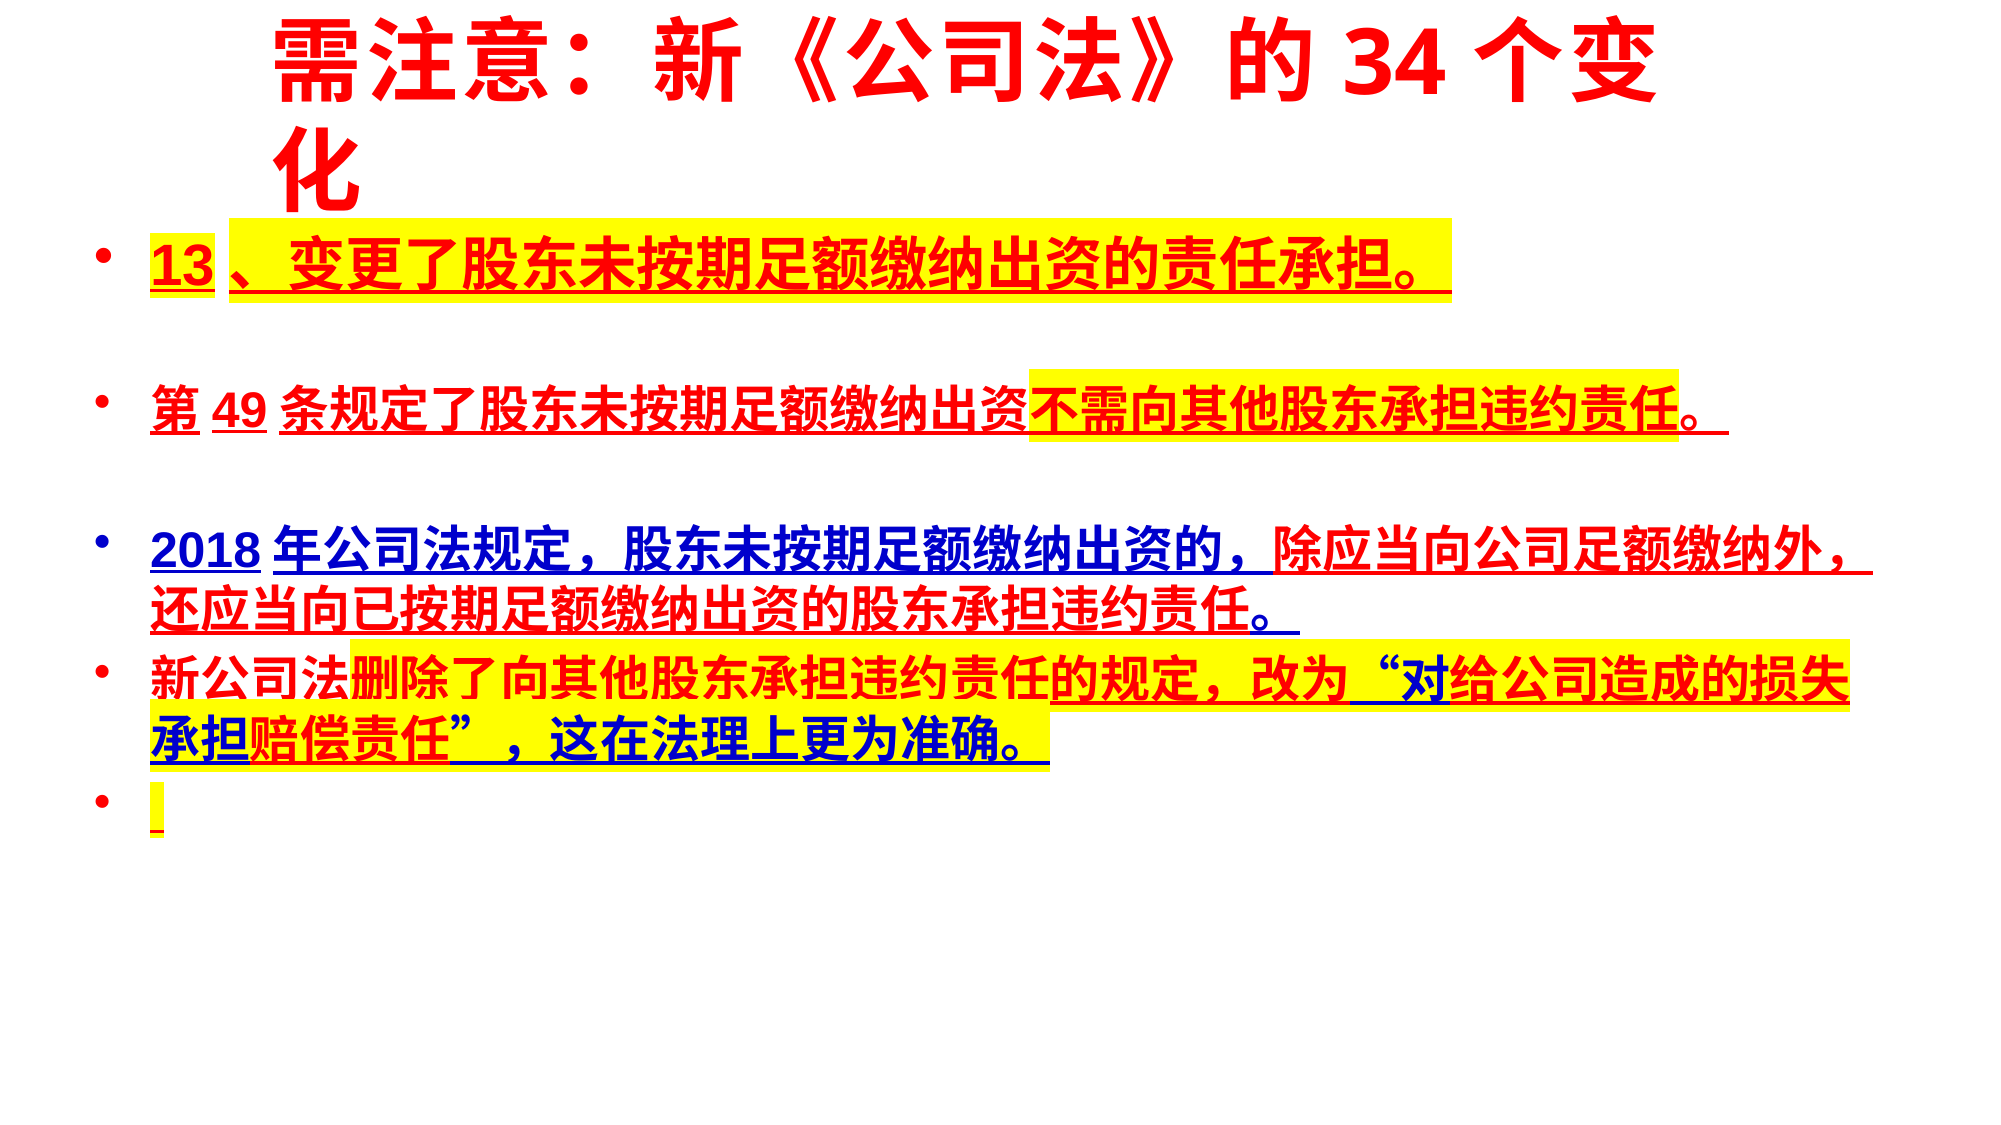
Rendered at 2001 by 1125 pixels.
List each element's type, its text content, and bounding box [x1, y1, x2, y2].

title 需注意：新《公司法》的34个变化 [255, 19, 1675, 207]
list 13、变更了股东未按期足额缴纳出资的责任承担。 第49条规定了股东未按期足额缴纳出资不需向其他股东承担违约责任。 2018年公司法规定，股东未按期足额缴纳出资的，除应当向公司足额缴纳外，还应当向已按期足额缴纳出资的股东承担违约责任。 新公司法删除了向其他股东承担违约责任的规定，改为“对给公司造成的损失承担赔偿责任”，这在法理上更为准确。 [78, 219, 1910, 1005]
